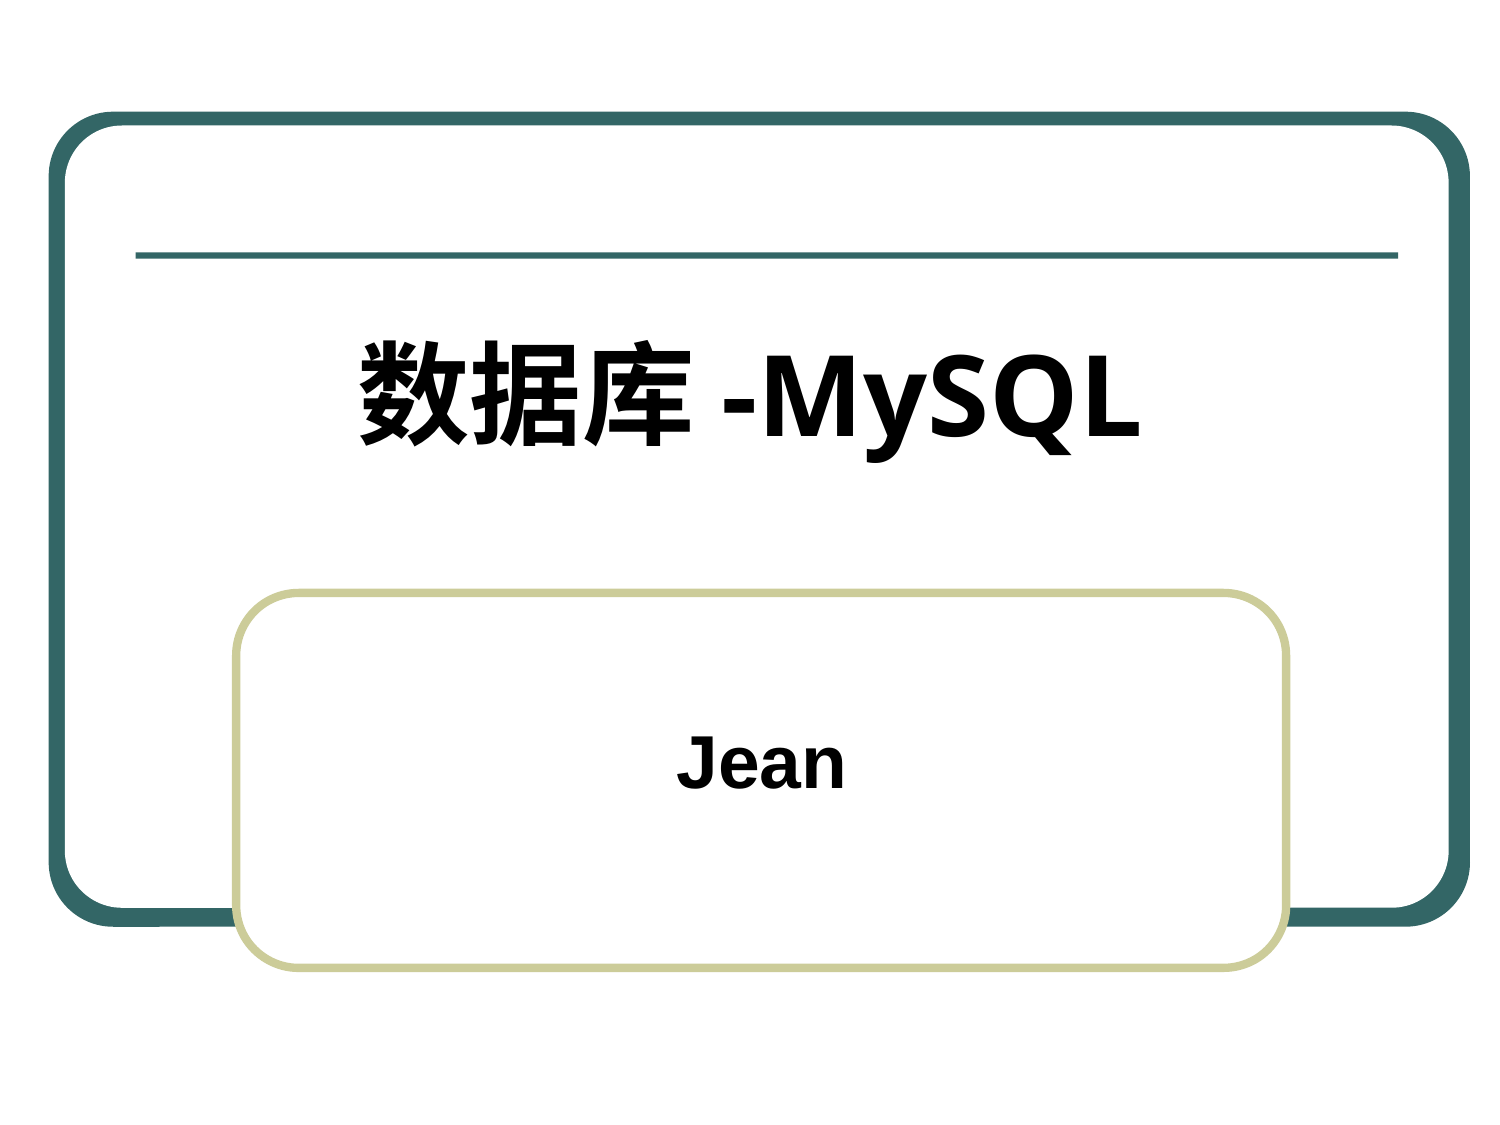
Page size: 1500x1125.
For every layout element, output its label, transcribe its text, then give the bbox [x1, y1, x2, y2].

title 数据库-MySQL [88, 314, 1412, 468]
text_box Jean [242, 716, 1282, 812]
